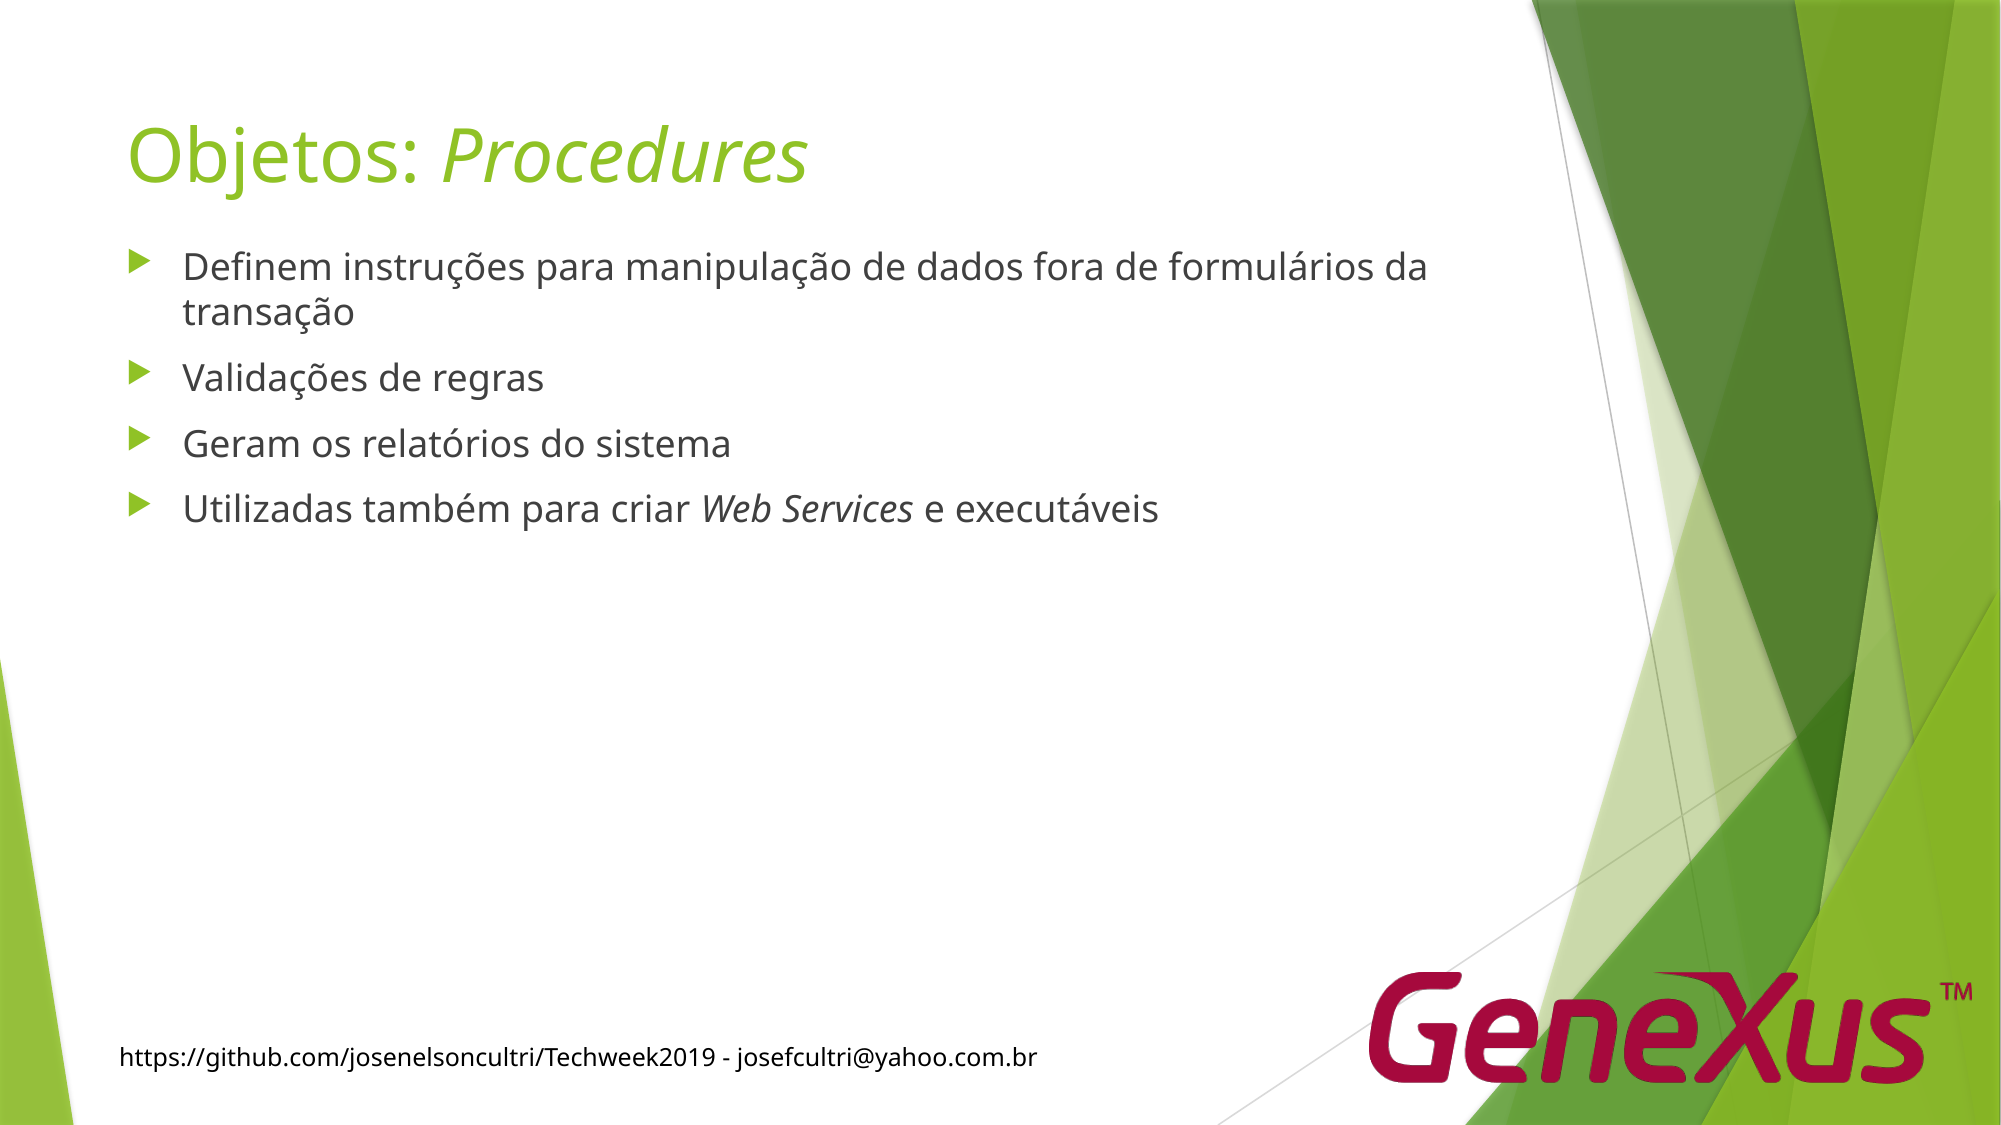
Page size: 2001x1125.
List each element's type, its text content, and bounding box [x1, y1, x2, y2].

picture [1369, 972, 1972, 1085]
title Objetos: Procedures [111, 99, 1522, 219]
list Definem instruções para manipulação de dados fora de formulários da transação Validações de regras Geram os relatórios do sistema Utilizadas também para criar Web Services e executáveis [111, 235, 1522, 873]
